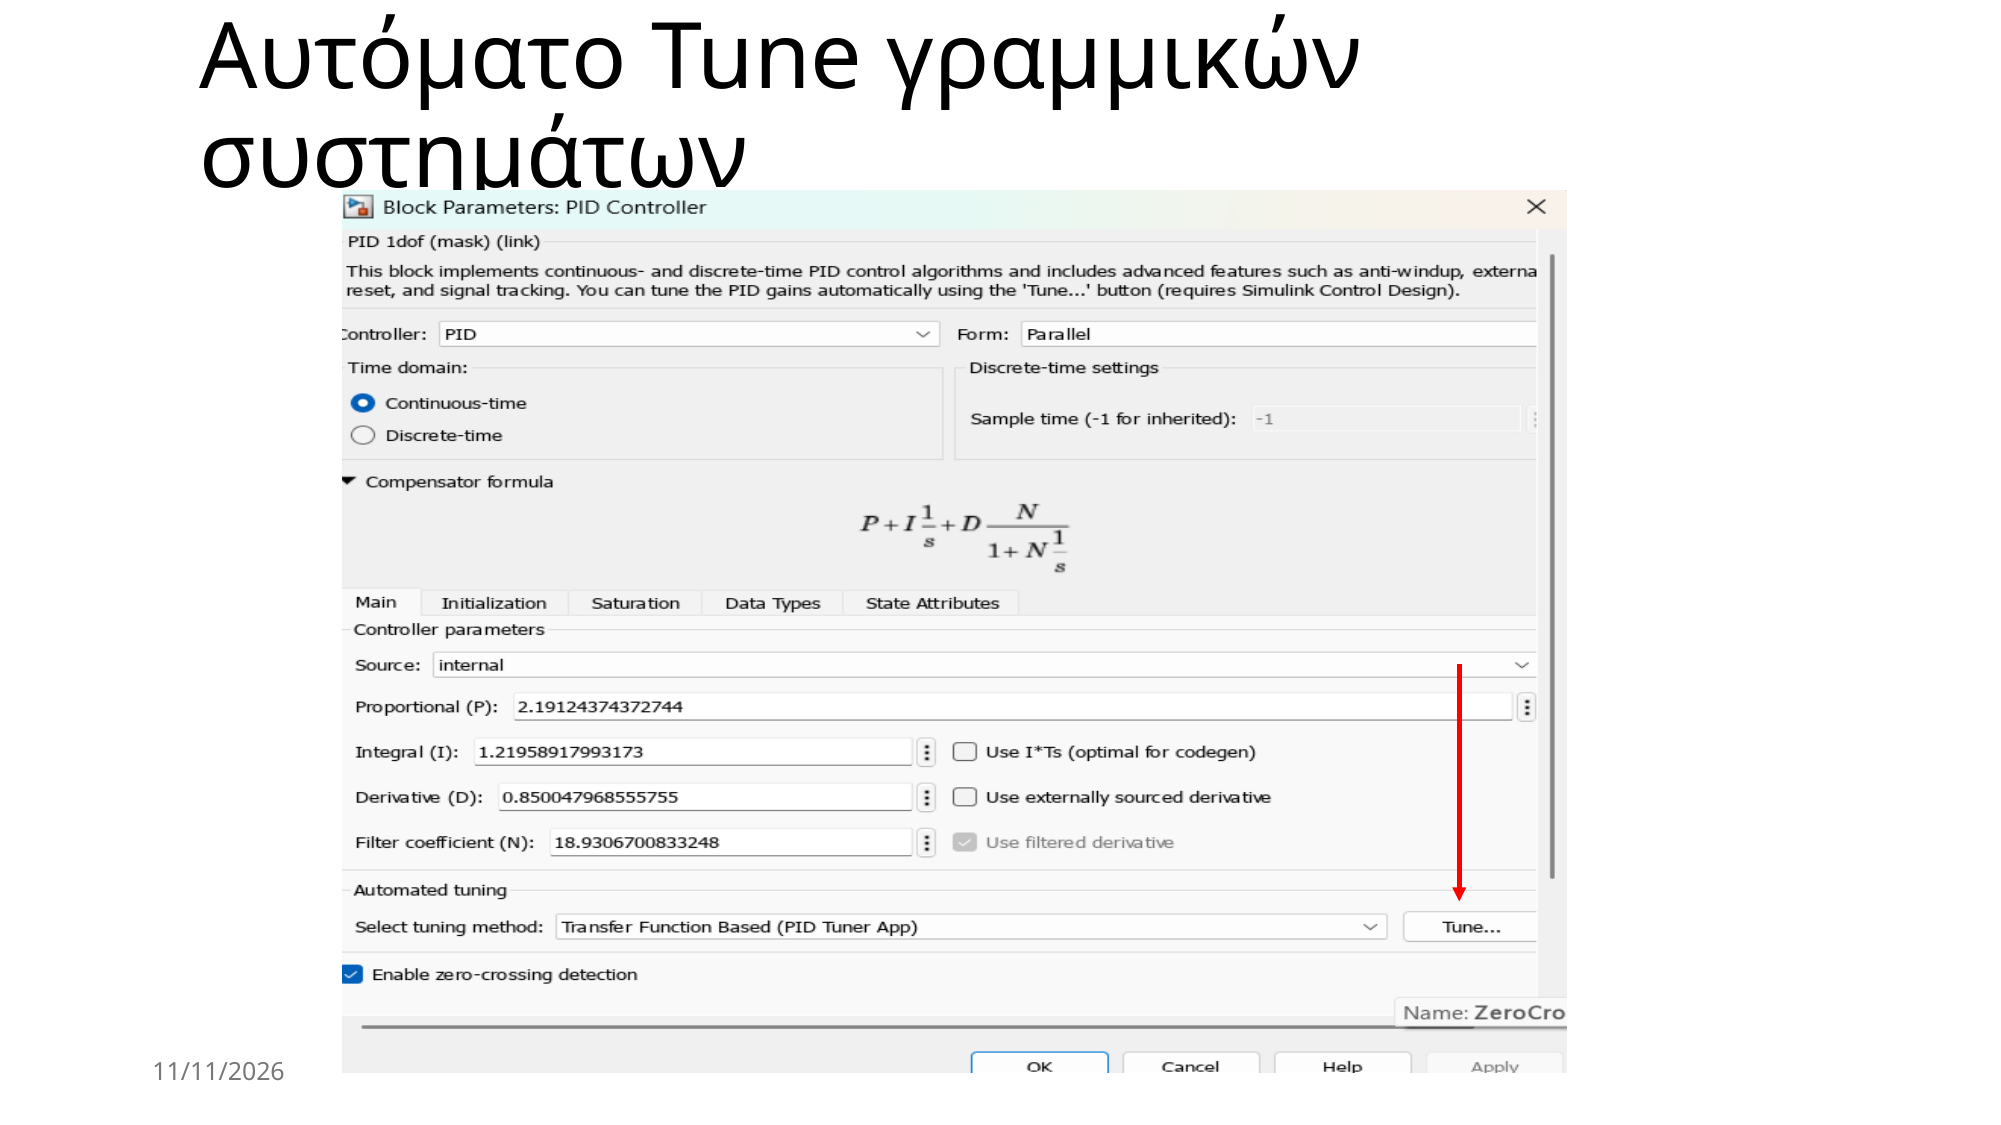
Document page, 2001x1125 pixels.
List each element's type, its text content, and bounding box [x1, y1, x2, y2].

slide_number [137, 1042, 588, 1103]
title Αυτόματο Tune γραμμικών συστημάτων [184, 0, 1910, 218]
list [342, 190, 1567, 1074]
